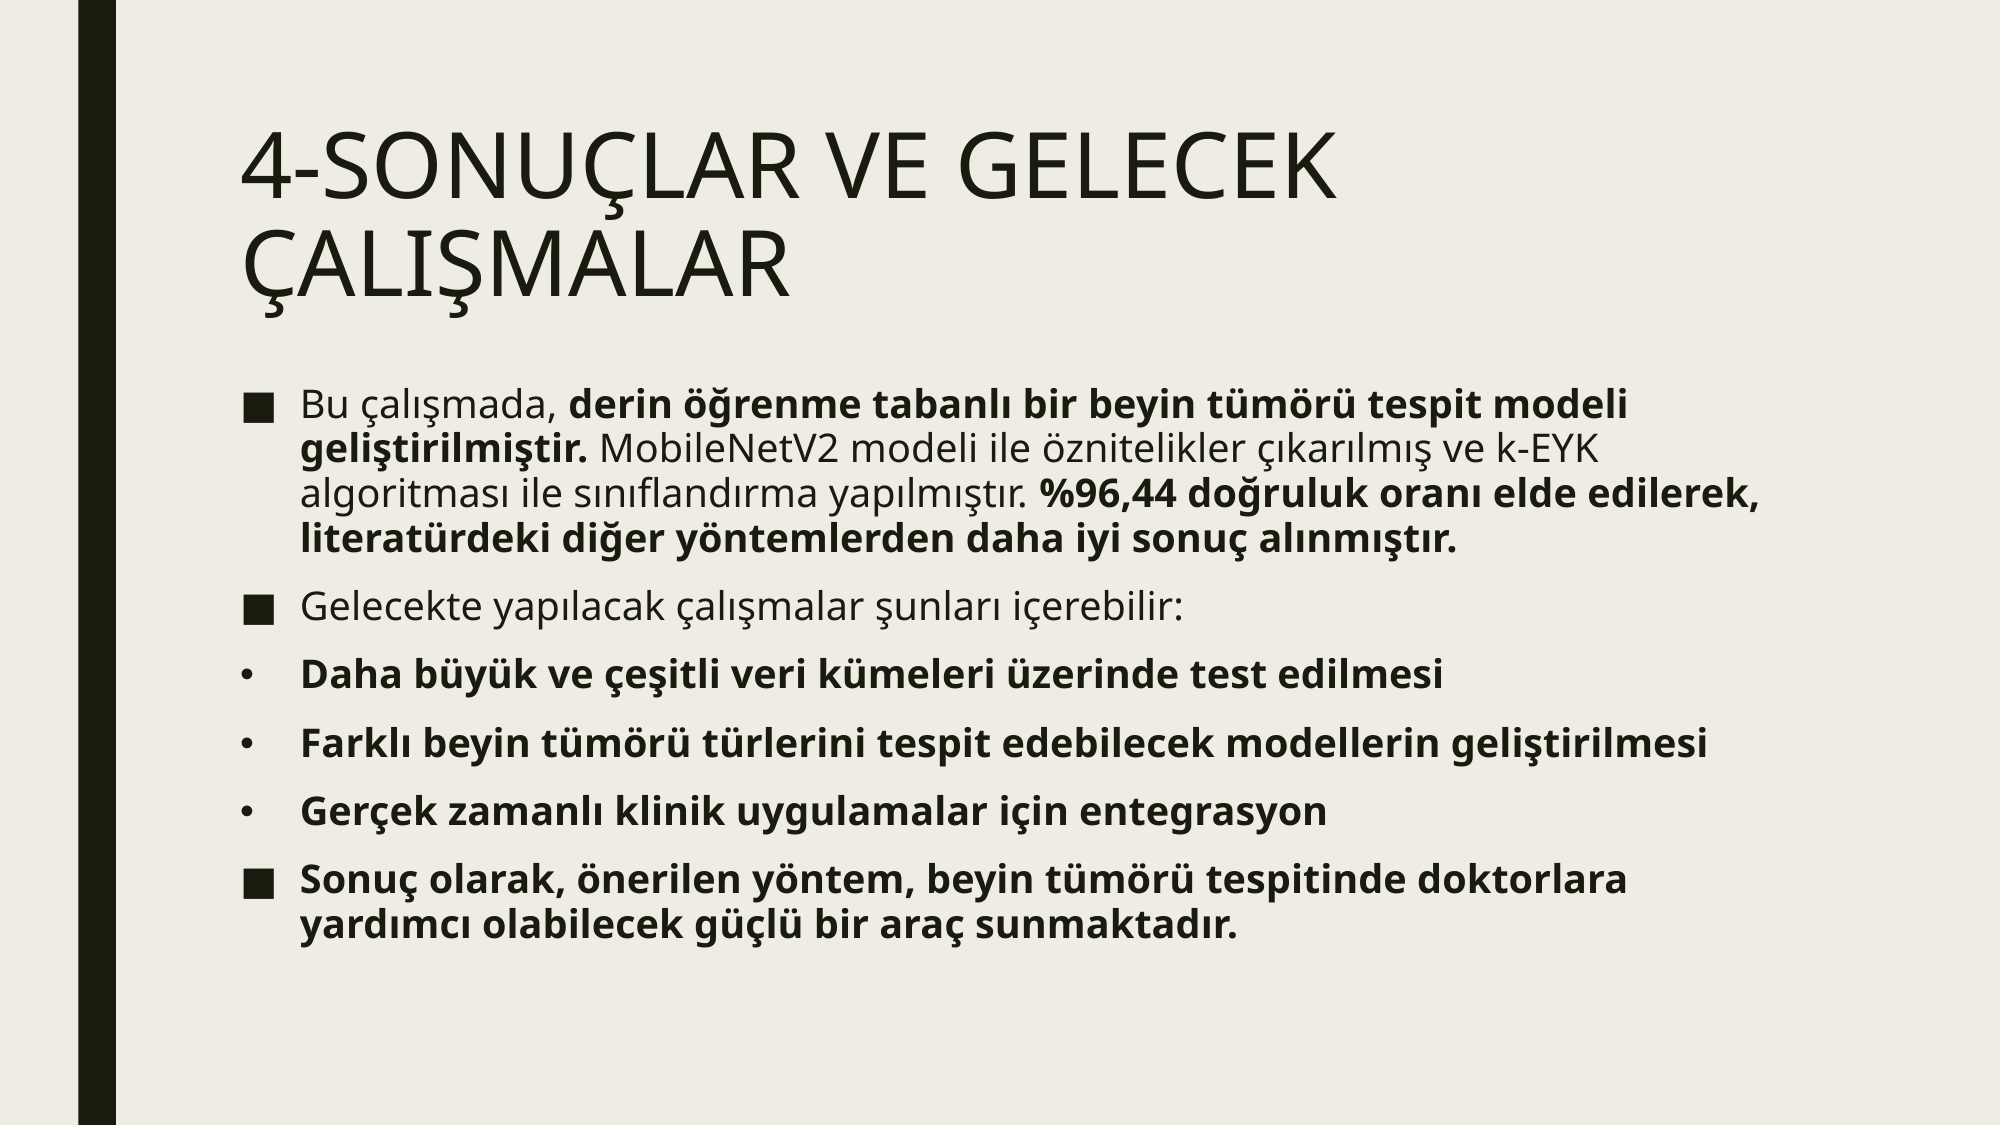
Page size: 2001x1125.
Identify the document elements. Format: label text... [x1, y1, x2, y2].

list Bu çalışmada, derin öğrenme tabanlı bir beyin tümörü tespit modeli geliştirilmiştir. MobileNetV2 modeli ile öznitelikler çıkarılmış ve k-EYK algoritması ile sınıflandırma yapılmıştır. %96,44 doğruluk oranı elde edilerek, literatürdeki diğer yöntemlerden daha iyi sonuç alınmıştır. Gelecekte yapılacak çalışmalar şunları içerebilir: Daha büyük ve çeşitli veri kümeleri üzerinde test edilmesi Farklı beyin tümörü türlerini tespit edebilecek modellerin geliştirilmesi Gerçek zamanlı klinik uygulamalar için entegrasyon Sonuç olarak, önerilen yöntem, beyin tümörü tespitinde doktorlara yardımcı olabilecek güçlü bir araç sunmaktadır. [225, 375, 1800, 963]
title 4-SONUÇLAR VE GELECEK ÇALIŞMALAR [225, 112, 1800, 357]
